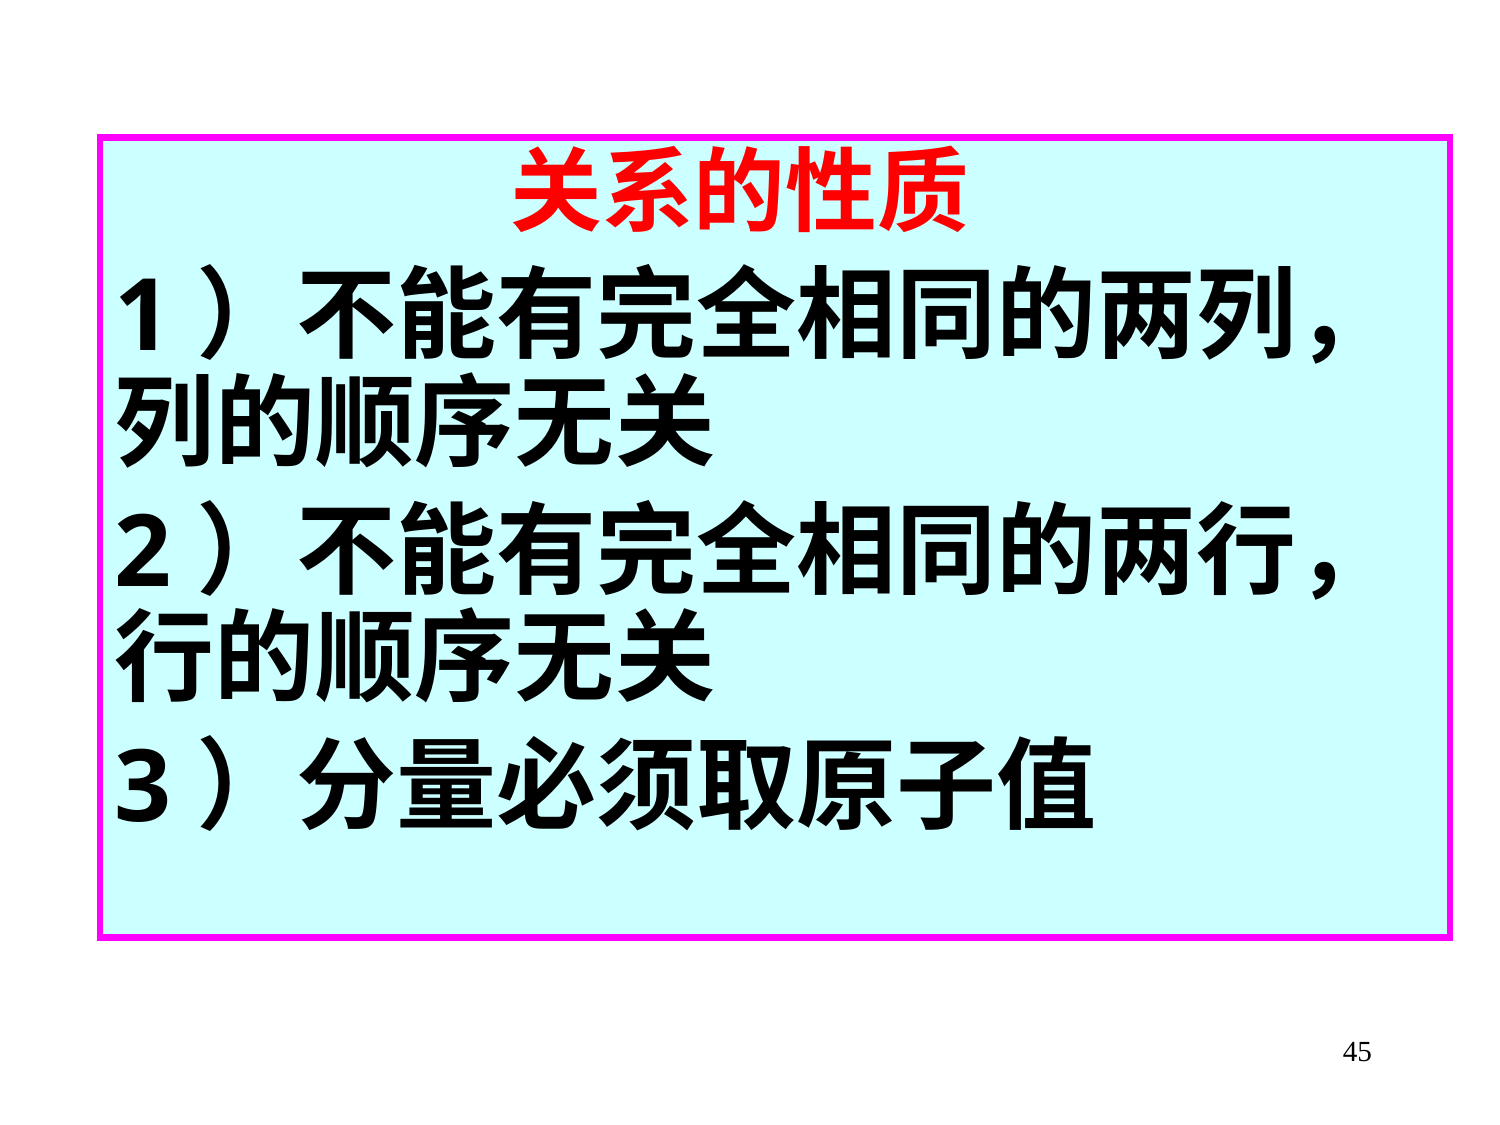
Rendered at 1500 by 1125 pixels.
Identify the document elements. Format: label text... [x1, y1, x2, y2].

slide_number 45 [1074, 1024, 1388, 1101]
list 关系的性质 1）不能有完全相同的两列，列的顺序无关 2）不能有完全相同的两行，行的顺序无关 3）分量必须取原子值 [99, 137, 1450, 938]
